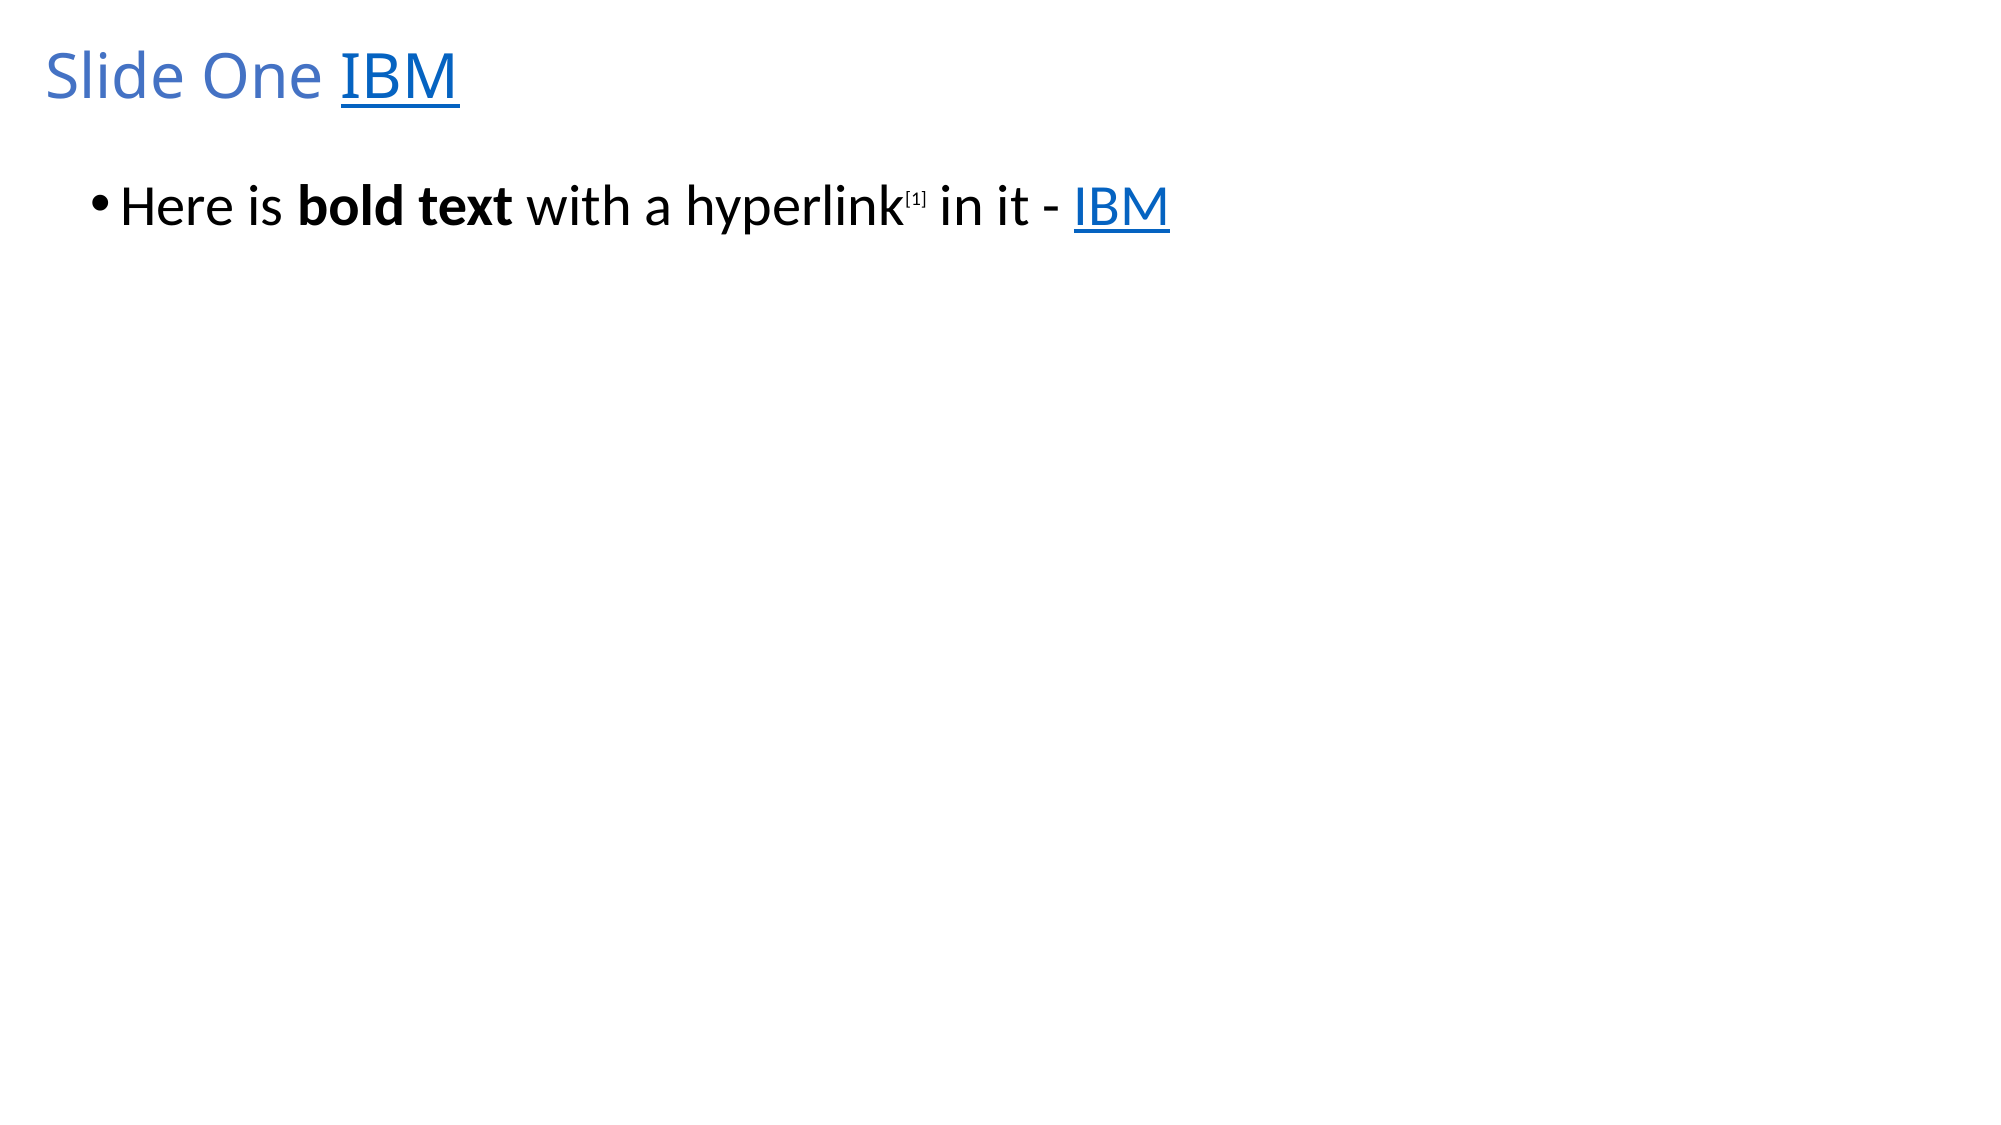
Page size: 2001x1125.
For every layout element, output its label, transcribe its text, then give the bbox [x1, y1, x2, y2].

list Here is bold text with a hyperlink[1] in it - IBM [75, 167, 1925, 1050]
title Slide One IBM [30, 29, 1970, 93]
